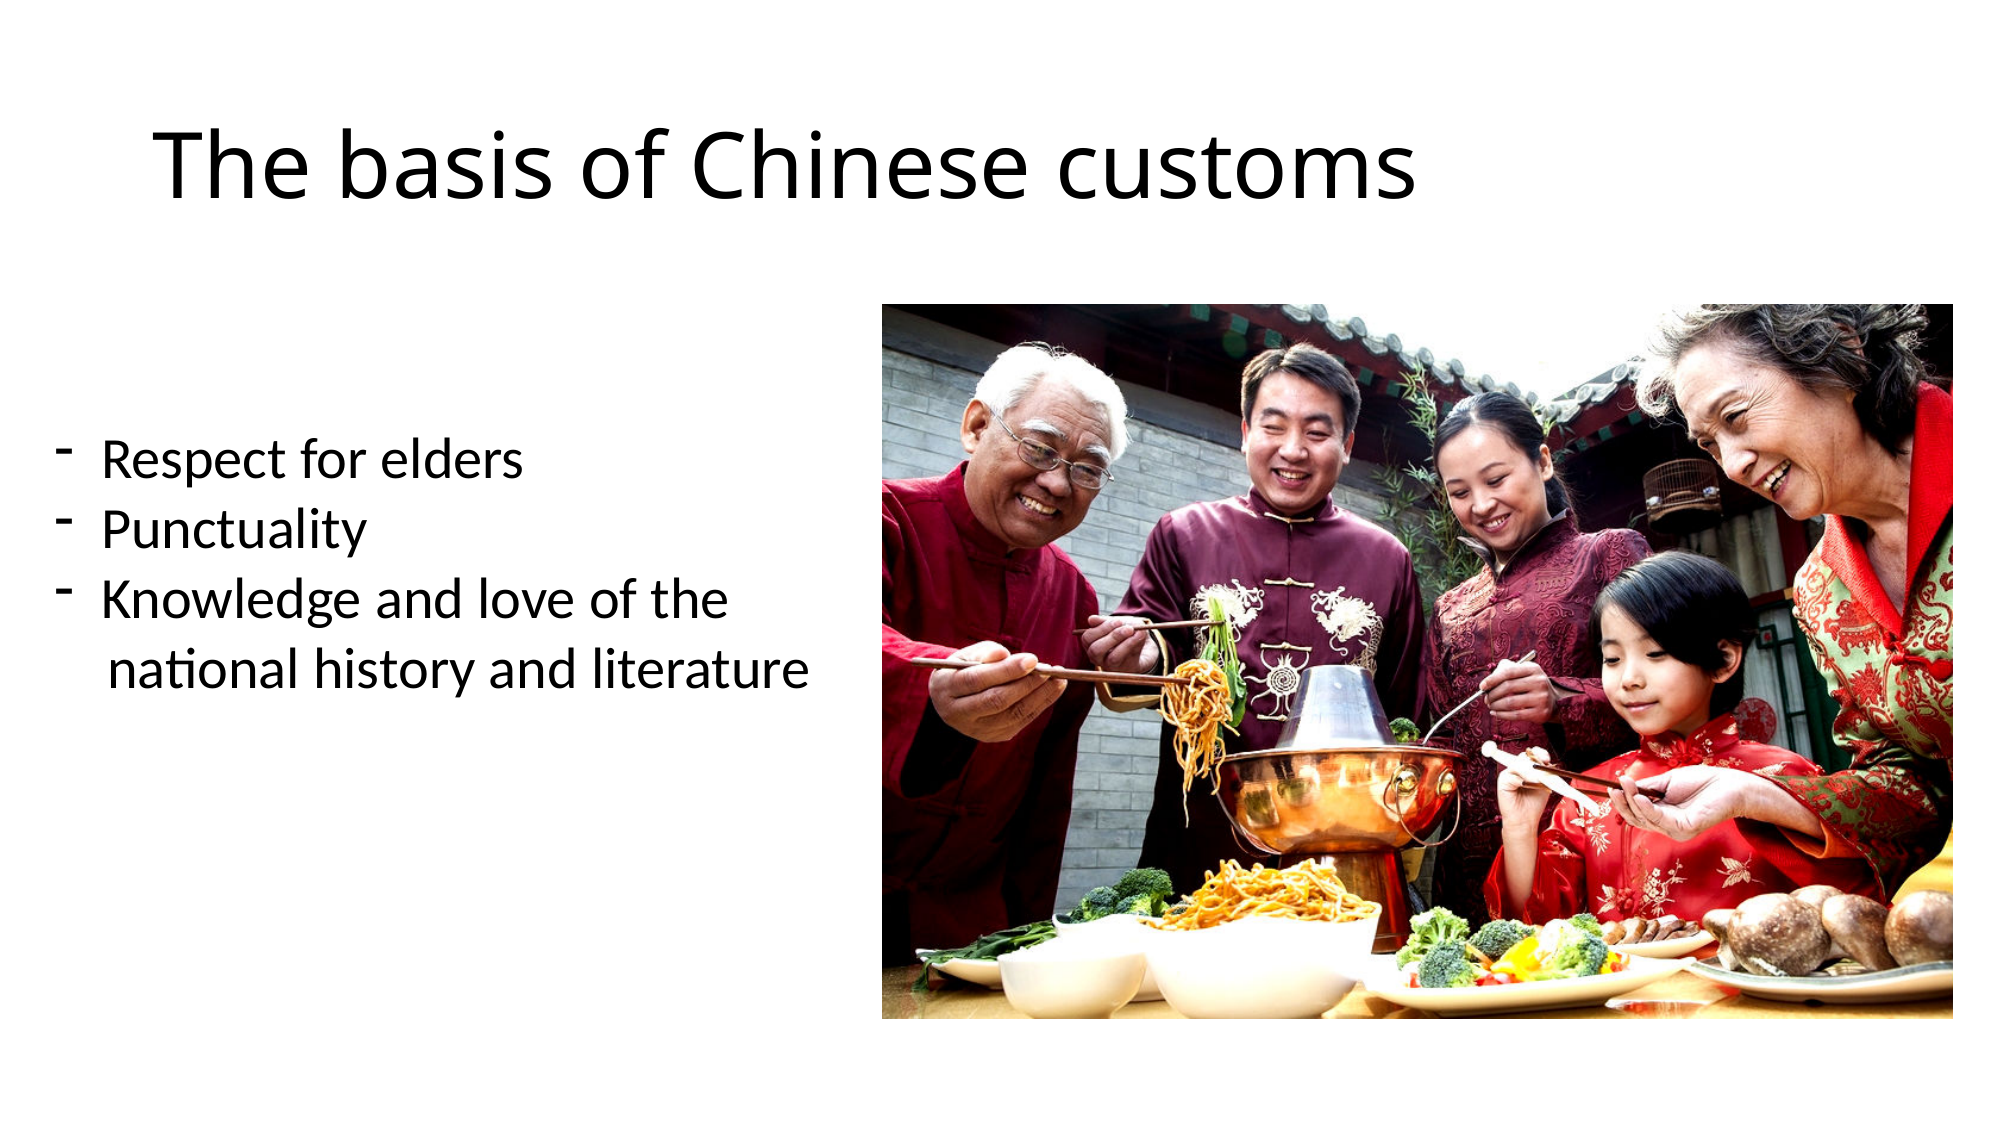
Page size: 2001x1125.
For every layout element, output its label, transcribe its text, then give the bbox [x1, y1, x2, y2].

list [882, 304, 1953, 1019]
title The basis of Chinese customs [137, 59, 1863, 278]
text_box Respect for elders Punctuality Knowledge and love of the national history and literature [39, 412, 826, 778]
